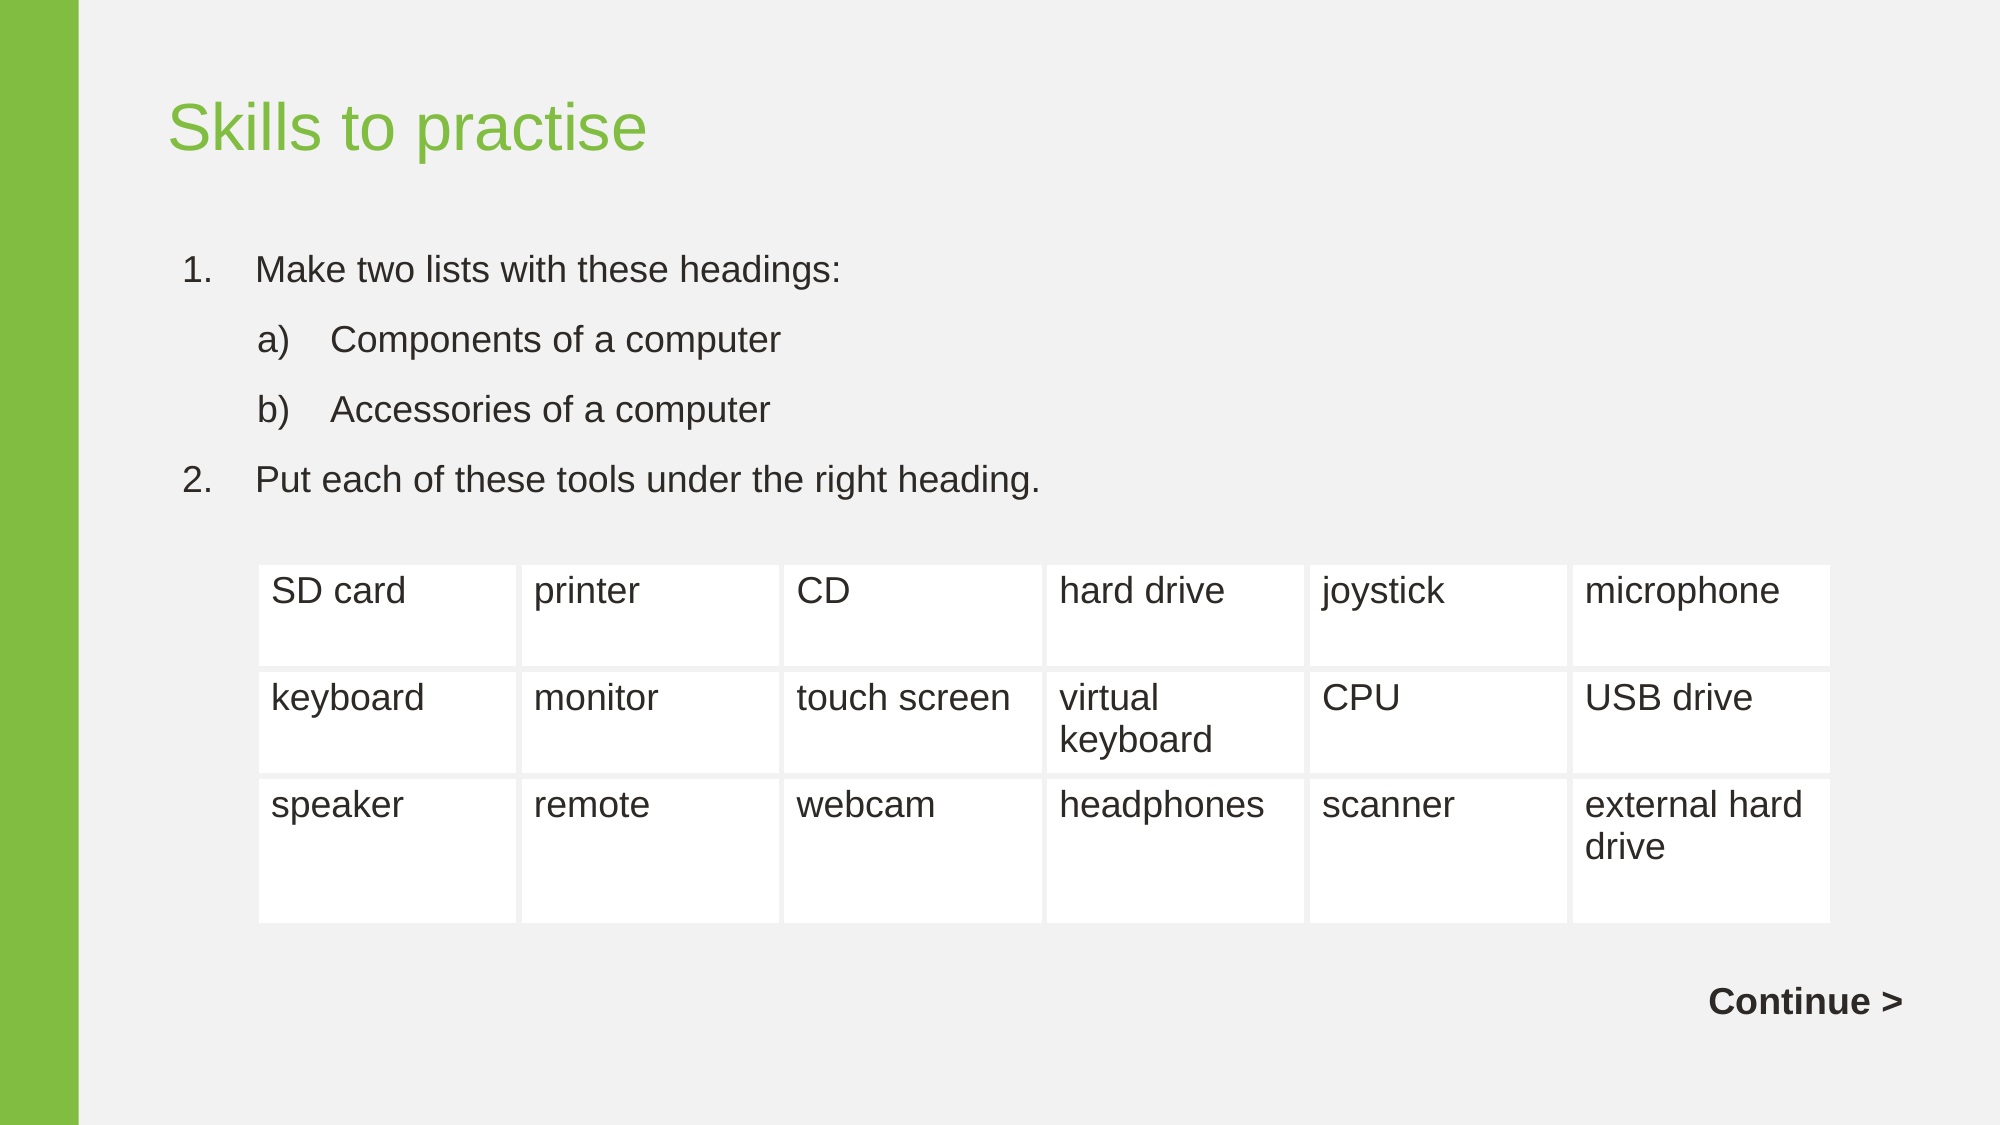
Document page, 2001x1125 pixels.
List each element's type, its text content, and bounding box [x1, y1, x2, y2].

table_header microphone [1573, 565, 1830, 666]
table_cell speaker [259, 779, 516, 923]
table_header joystick [1310, 565, 1567, 666]
table_cell webcam [784, 779, 1042, 923]
table_header SD card [259, 565, 516, 666]
table_header printer [522, 565, 779, 666]
table_cell keyboard [259, 672, 516, 773]
table_header CD [784, 565, 1042, 666]
table_cell touch screen [784, 672, 1042, 773]
text_box Make two lists with these headings: Components of a computer Accessories of a computer Put each of these tools under the right heading. [167, 237, 1922, 646]
table_cell scanner [1310, 779, 1567, 923]
table_cell remote [522, 779, 779, 923]
table_cell external hard drive [1573, 779, 1830, 923]
table_cell monitor [522, 672, 779, 773]
table_cell USB drive [1573, 672, 1830, 773]
text_box [79, 0, 2000, 1125]
table_cell virtual keyboard [1047, 672, 1304, 773]
text_box Skills to practise [167, 32, 1590, 226]
table_cell headphones [1047, 779, 1304, 923]
table_header hard drive [1047, 565, 1304, 666]
text_box [0, 0, 79, 1125]
table_cell CPU [1310, 672, 1567, 773]
text_box Continue > [1693, 969, 1921, 1030]
